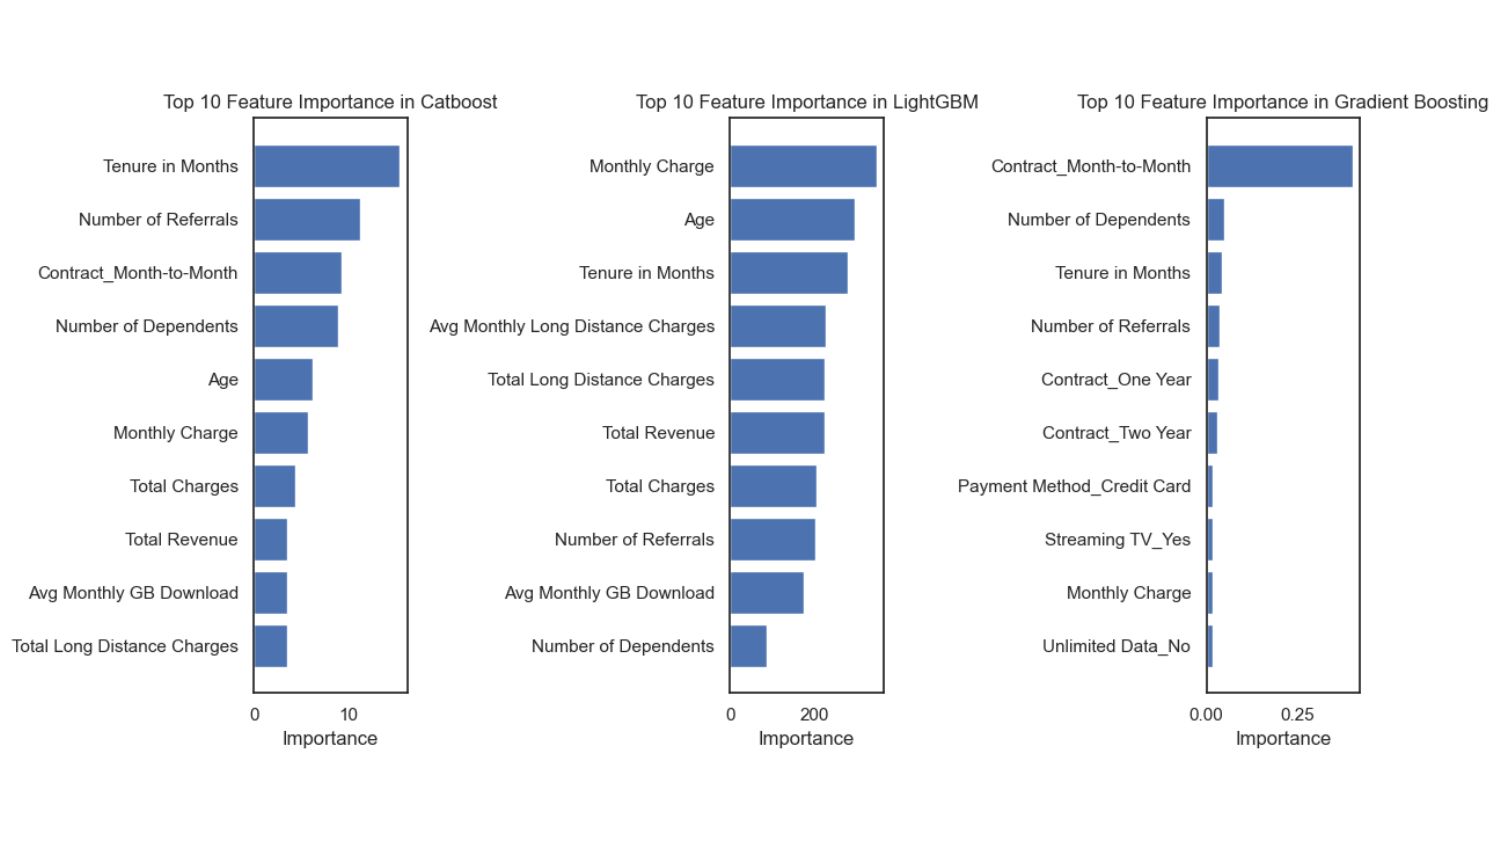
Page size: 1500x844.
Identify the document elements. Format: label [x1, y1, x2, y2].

picture [0, 83, 1500, 761]
